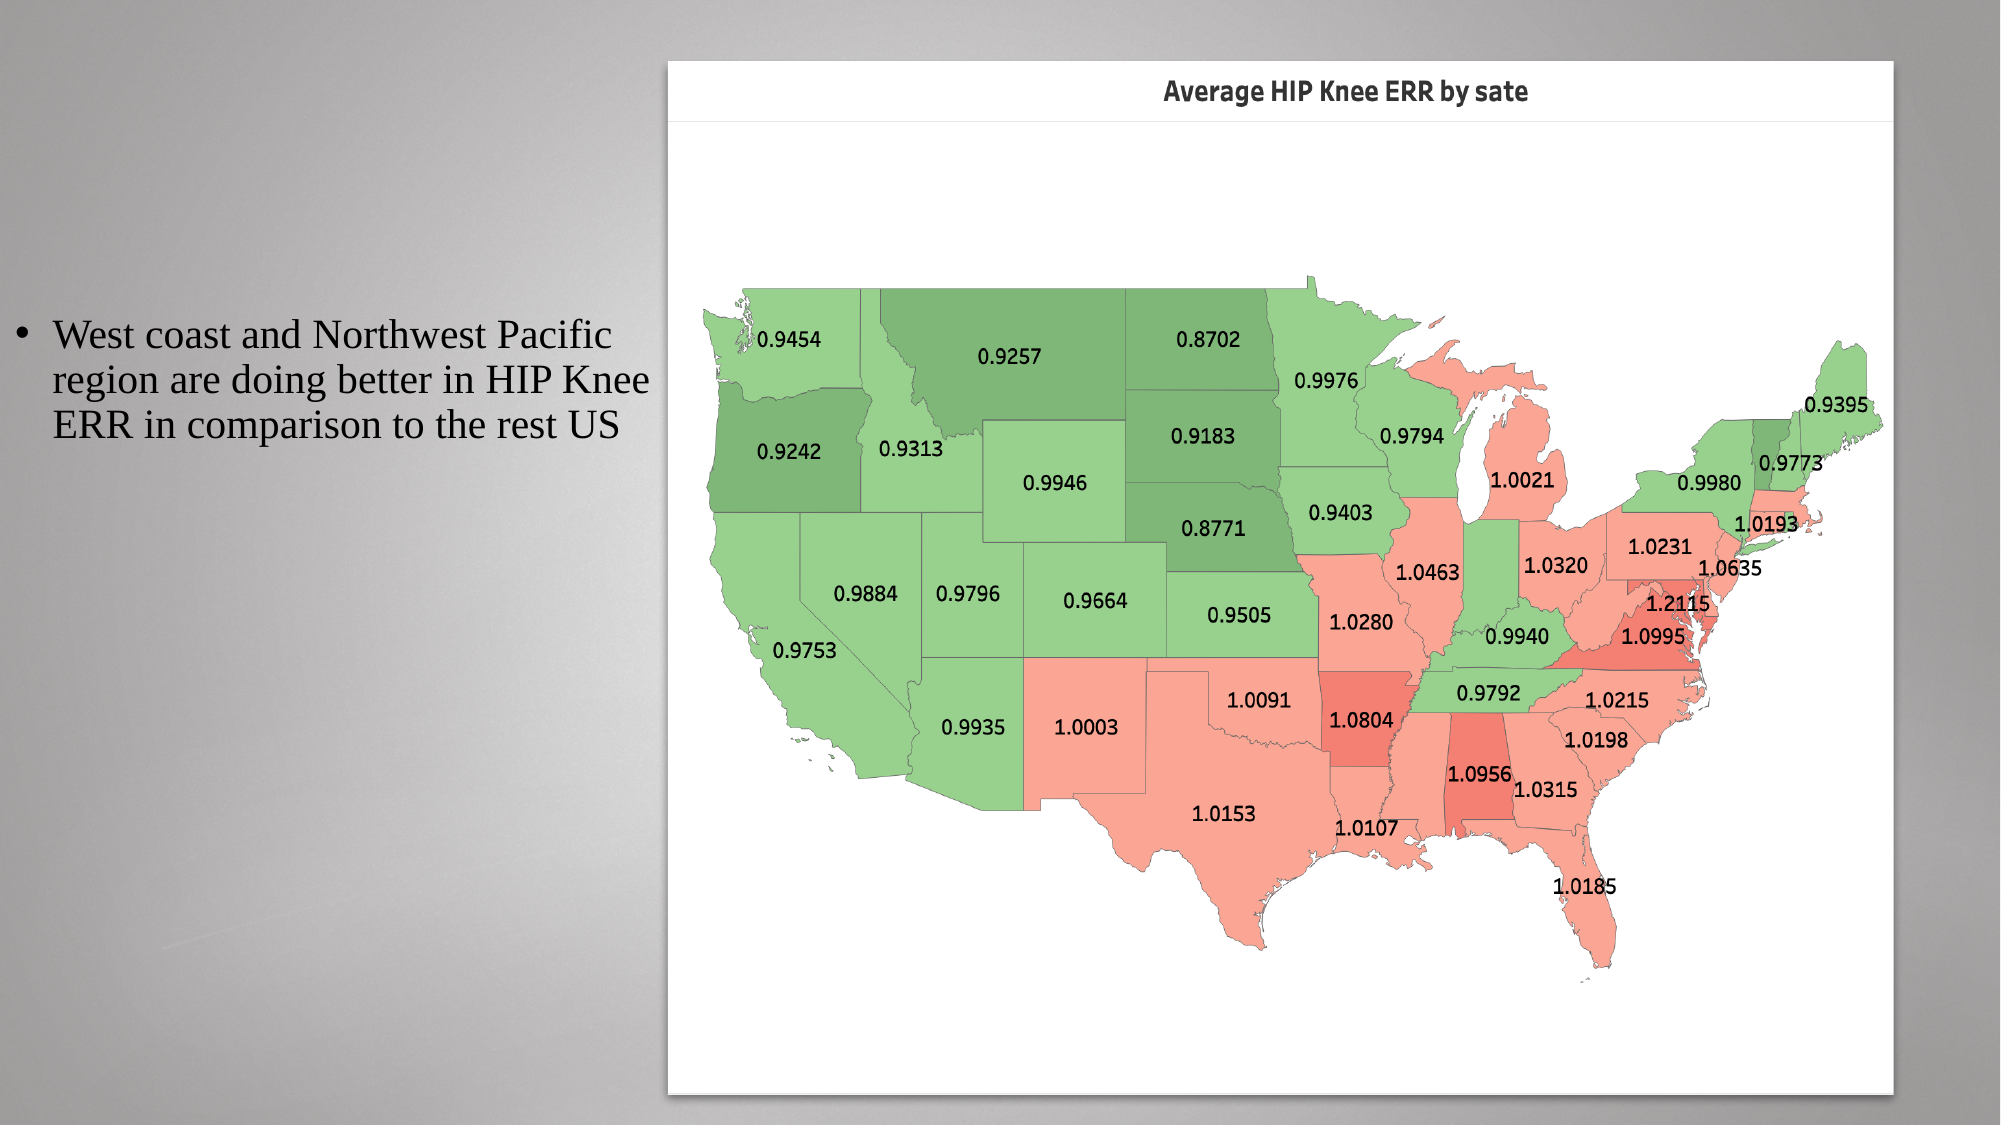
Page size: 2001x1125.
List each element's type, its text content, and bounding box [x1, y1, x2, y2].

list West coast and Northwest Pacific region are doing better in HIP Knee ERR in comparison to the rest US [0, 304, 661, 993]
picture [667, 61, 1894, 1095]
